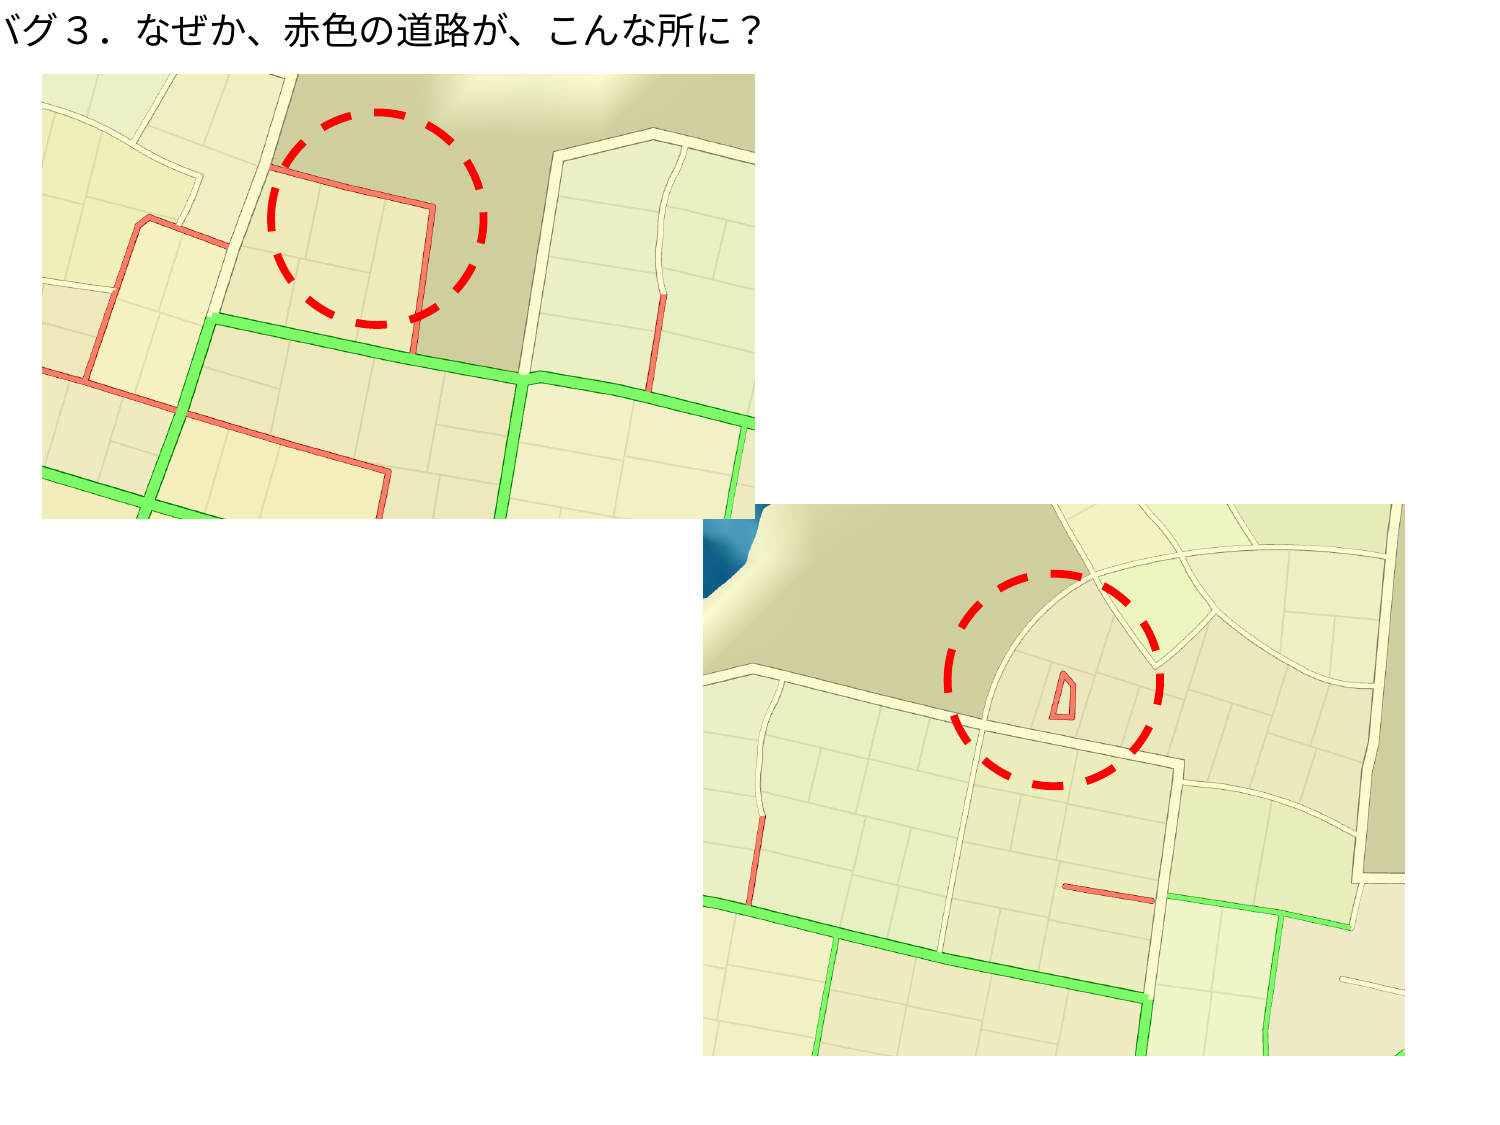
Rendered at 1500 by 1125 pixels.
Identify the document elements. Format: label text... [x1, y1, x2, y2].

picture [41, 74, 1405, 1056]
text_box バグ３．なぜか、赤色の道路が、こんな所に？ [0, 0, 786, 60]
